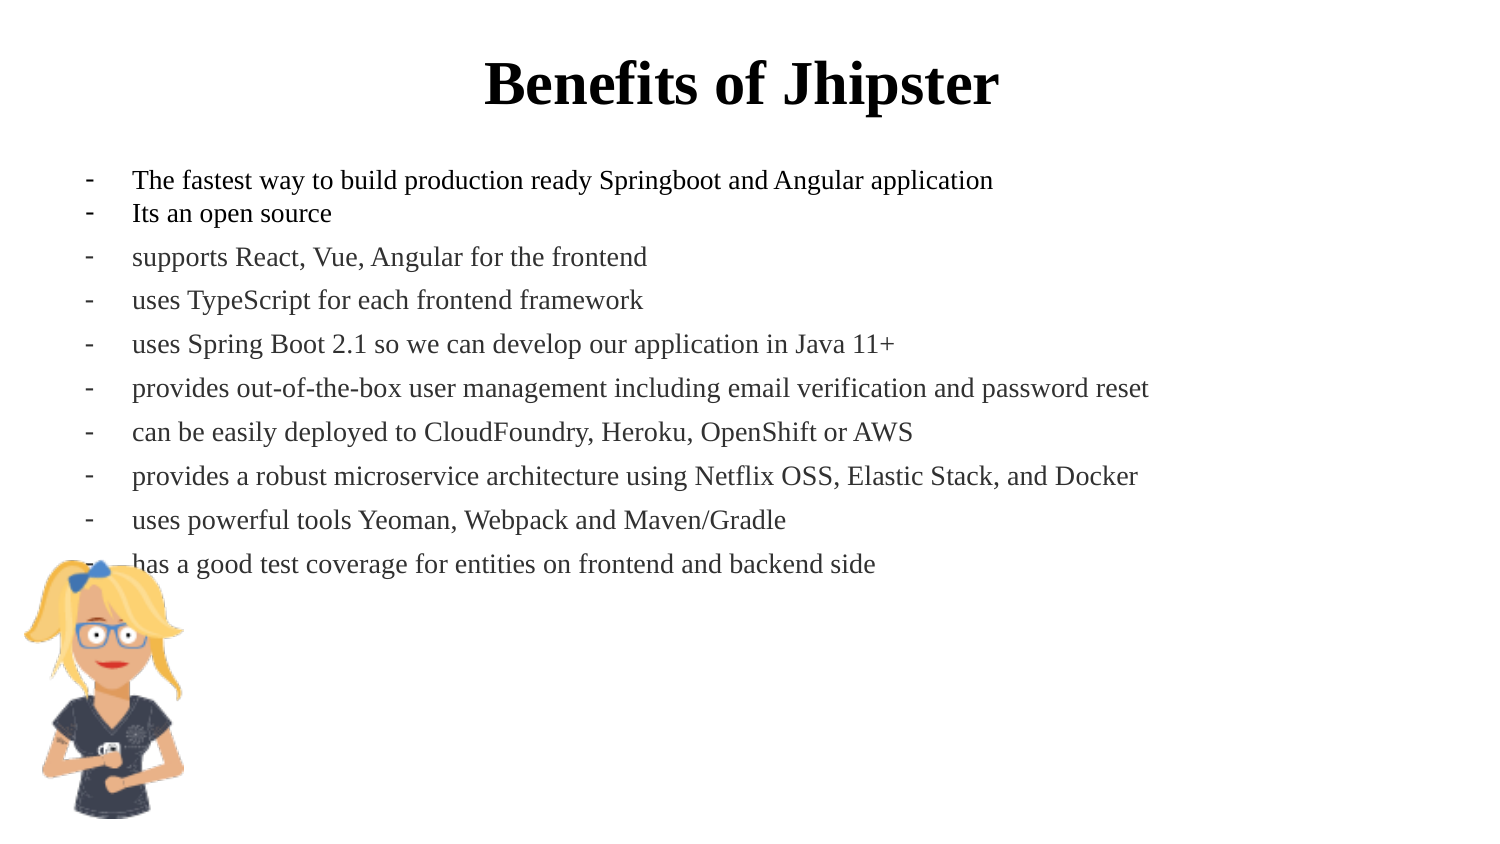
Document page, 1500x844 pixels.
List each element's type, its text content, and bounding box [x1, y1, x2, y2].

subtitle The fastest way to build production ready Springboot and Angular application Its an open source supports React, Vue, Angular for the frontend uses TypeScript for each frontend framework uses Spring Boot 2.1 so we can develop our application in Java 11+ provides out-of-the-box user management including email verification and password reset can be easily deployed to CloudFoundry, Heroku, OpenShift or AWS provides a robust microservice architecture using Netflix OSS, Elastic Stack, and Docker uses powerful tools Yeoman, Webpack and Maven/Gradle has a good test coverage for entities on frontend and backend side [51, 147, 1449, 595]
title Benefits of Jhipster [51, 25, 1449, 132]
picture [24, 559, 184, 819]
